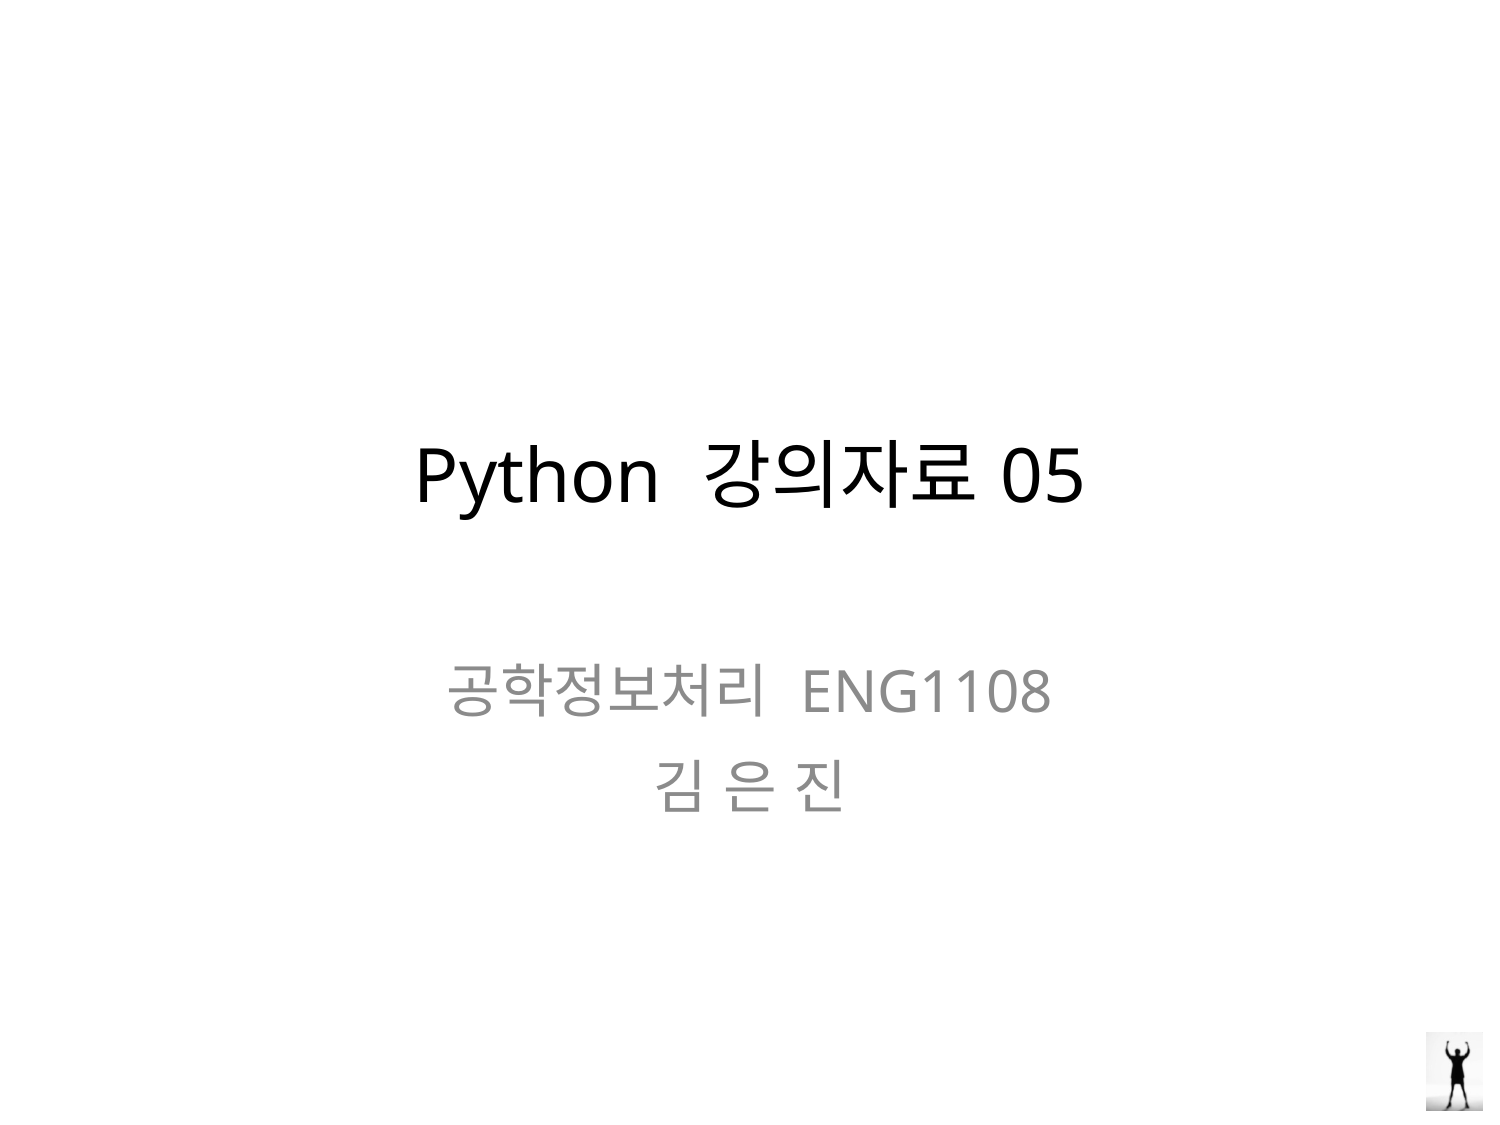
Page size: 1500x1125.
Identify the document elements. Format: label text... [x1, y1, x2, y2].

subtitle 공학정보처리 ENG1108 김 은 진 [225, 637, 1275, 925]
picture [1426, 1032, 1483, 1111]
title Python 강의자료05 [112, 349, 1388, 591]
